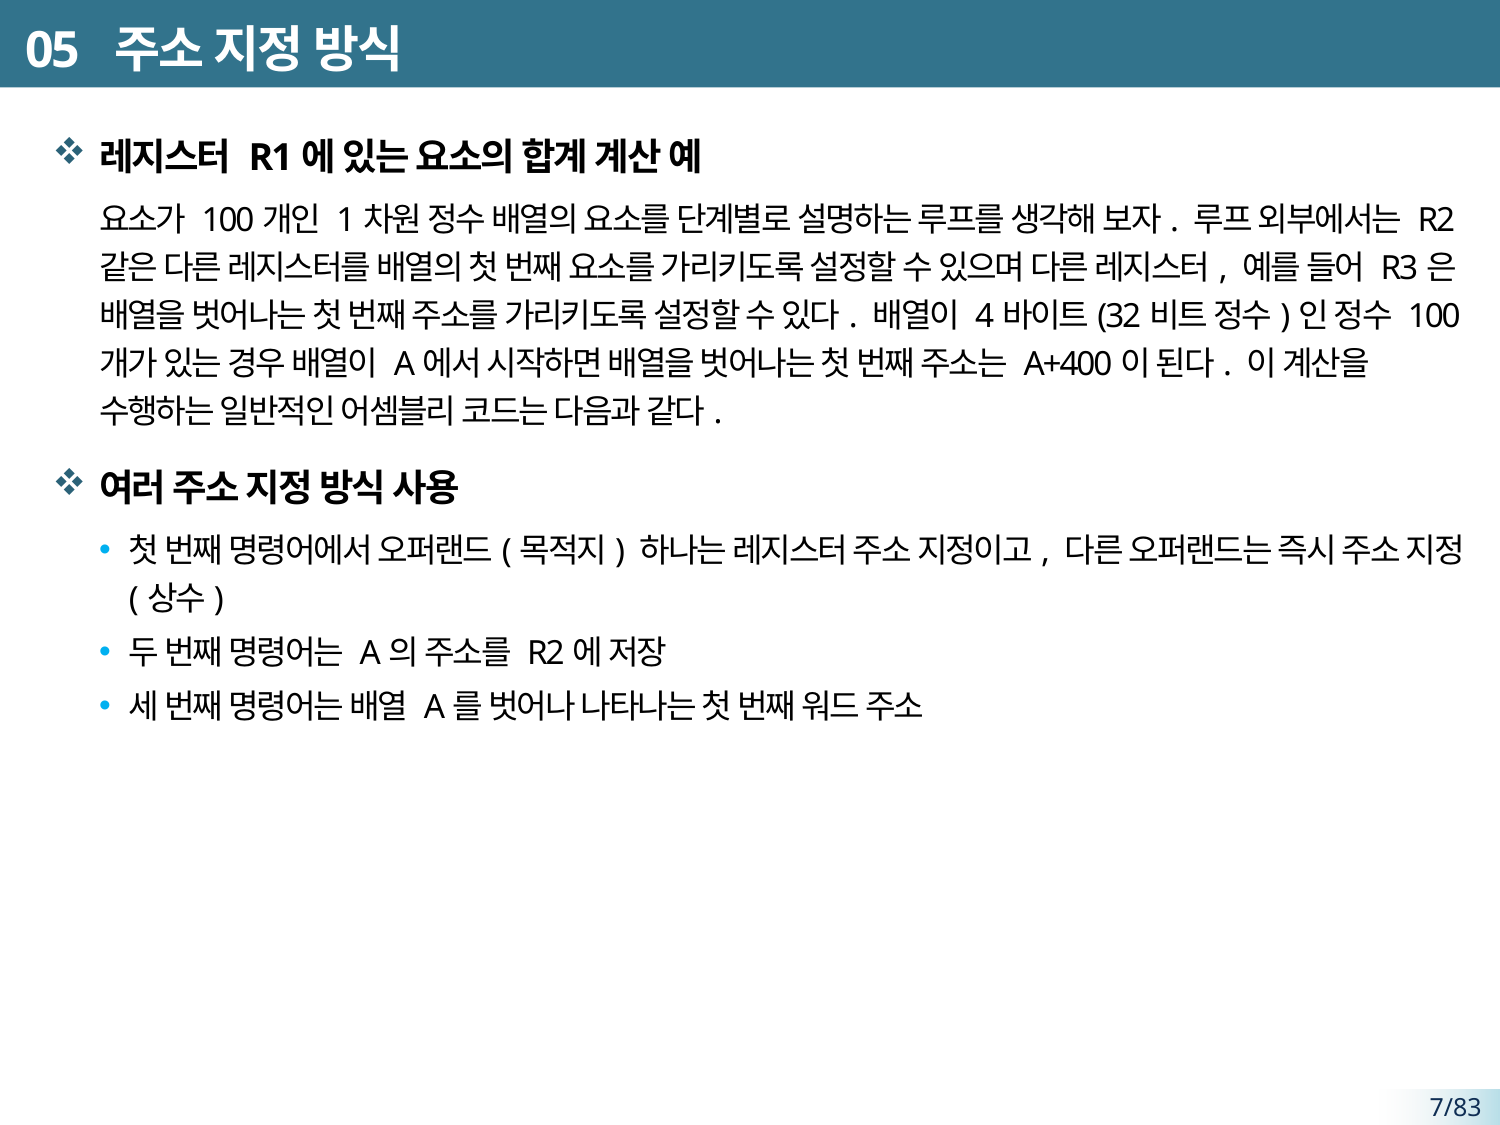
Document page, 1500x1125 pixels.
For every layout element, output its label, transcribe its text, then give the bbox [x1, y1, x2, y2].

title 05 주소 지정 방식 [10, 8, 1288, 87]
list 레지스터 R1에 있는 요소의 합계 계산 예 요소가 100개인 1차원 정수 배열의 요소를 단계별로 설명하는 루프를 생각해 보자. 루프 외부에서는 R2 같은 다른 레지스터를 배열의 첫 번째 요소를 가리키도록 설정할 수 있으며 다른 레지스터, 예를 들어 R3은 배열을 벗어나는 첫 번째 주소를 가리키도록 설정할 수 있다. 배열이 4바이트(32비트 정수)인 정수 100개가 있는 경우 배열이 A에서 시작하면 배열을 벗어나는 첫 번째 주소는 A+400이 된다. 이 계산을 수행하는 일반적인 어셈블리 코드는 다음과 같다. 여러 주소 지정 방식 사용 첫 번째 명령어에서 오퍼랜드(목적지) 하나는 레지스터 주소 지정이고, 다른 오퍼랜드는 즉시 주소 지정(상수) 두 번째 명령어는 A의 주소를 R2에 저장 세 번째 명령어는 배열 A를 벗어나 나타나는 첫 번째 워드 주소 [10, 116, 1481, 1047]
